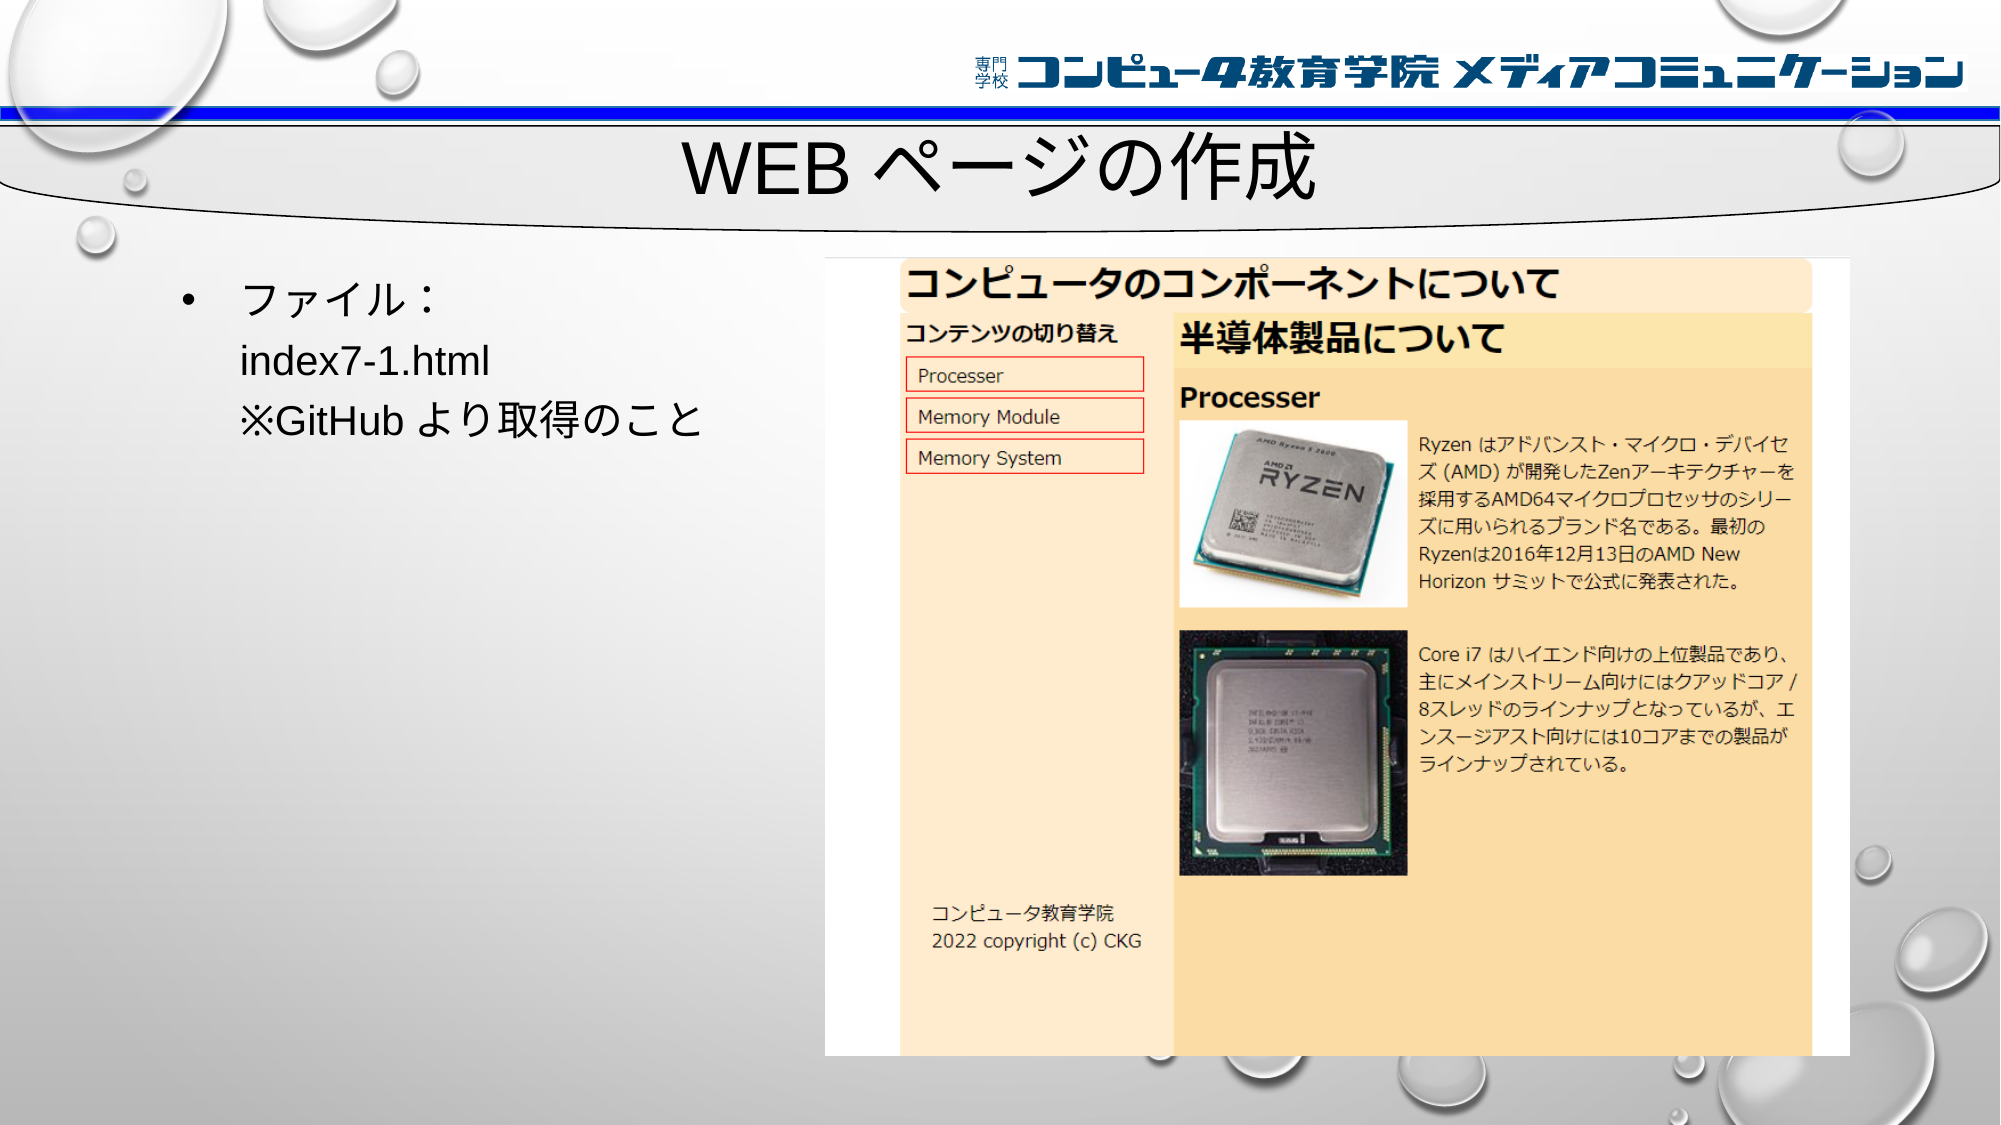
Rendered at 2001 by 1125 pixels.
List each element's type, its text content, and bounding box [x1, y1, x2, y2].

picture [0, 0, 2000, 125]
title WEBページの作成 [149, 101, 1851, 239]
picture [0, 183, 2000, 1125]
list ファイル： index7-1.html ※GitHubより取得のこと [149, 256, 823, 957]
